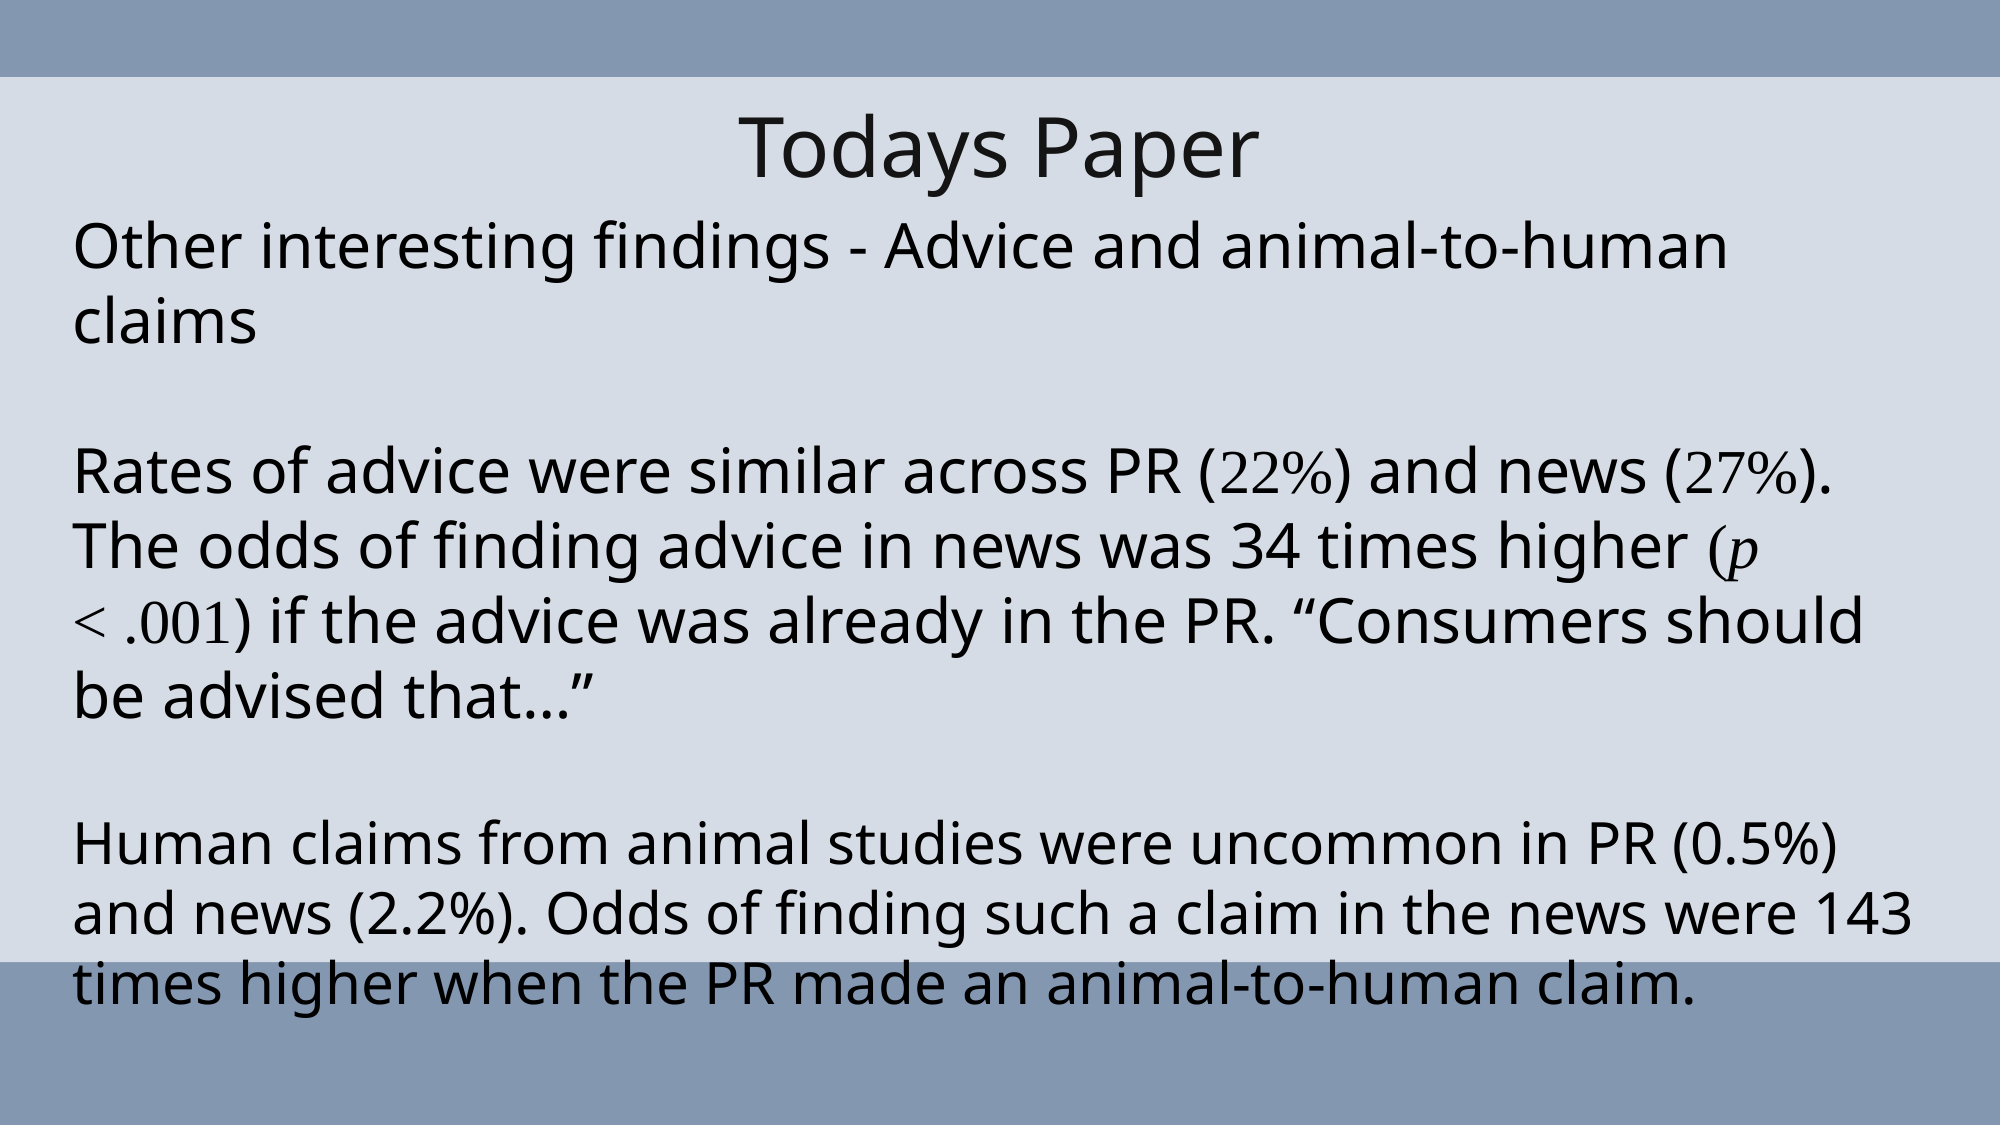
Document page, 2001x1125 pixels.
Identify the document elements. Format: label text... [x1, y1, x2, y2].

text_box Todays Paper [158, 86, 1842, 199]
text_box [0, 0, 2000, 76]
text_box [0, 76, 2000, 963]
text_box [0, 963, 2000, 1125]
text_box Other interesting findings - Advice and animal-to-human claims Rates of advice were similar across PR (22%) and news (27%). The odds of finding advice in news was 34 times higher (p < .001) if the advice was already in the PR. “Consumers should be advised that…” Human claims from animal studies were uncommon in PR (0.5%) and news (2.2%). Odds of finding such a claim in the news were 143 times higher when the PR made an animal-to-human claim. [57, 199, 1943, 1024]
